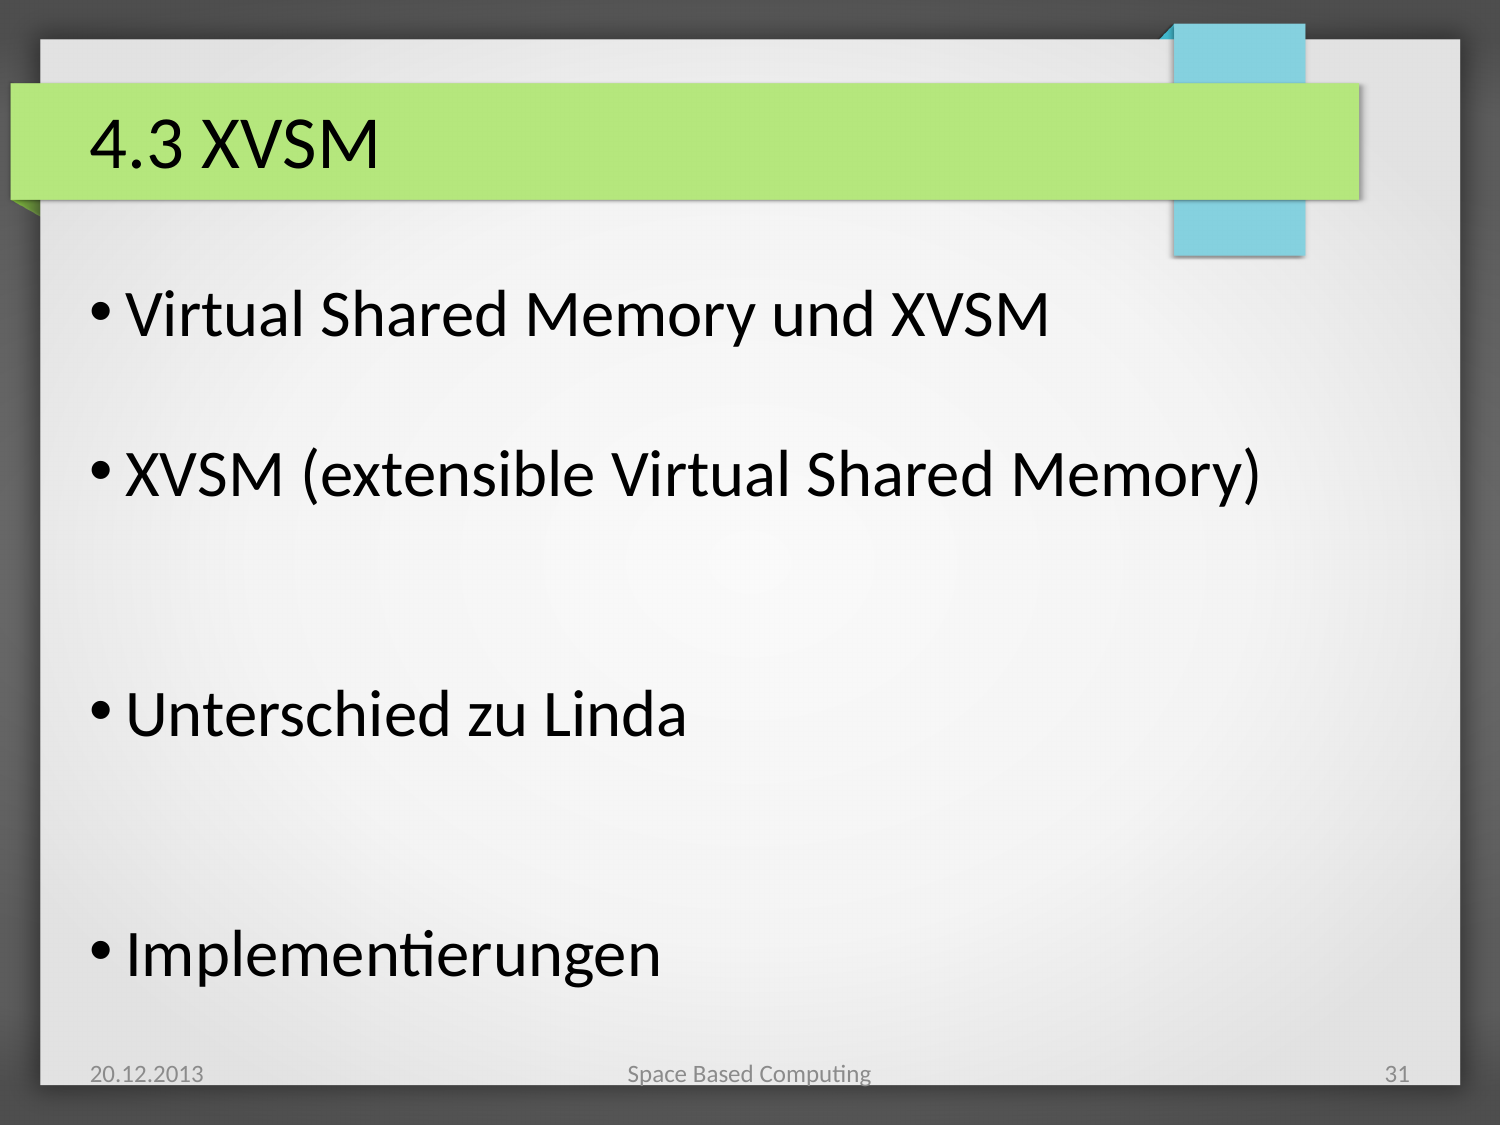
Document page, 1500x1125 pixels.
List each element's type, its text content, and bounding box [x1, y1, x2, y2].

picture [0, 0, 1500, 1125]
text_box 4.3 XVSM [75, 45, 1425, 233]
text_box 20.12.2013 [74, 1042, 425, 1103]
text_box Virtual Shared Memory und XVSM XVSM (extensible Virtual Shared Memory) Unterschied zu Linda Implementierungen [75, 262, 1425, 1005]
text_box Space Based Computing [512, 1042, 988, 1103]
text_box <Nummer> [1074, 1042, 1425, 1103]
